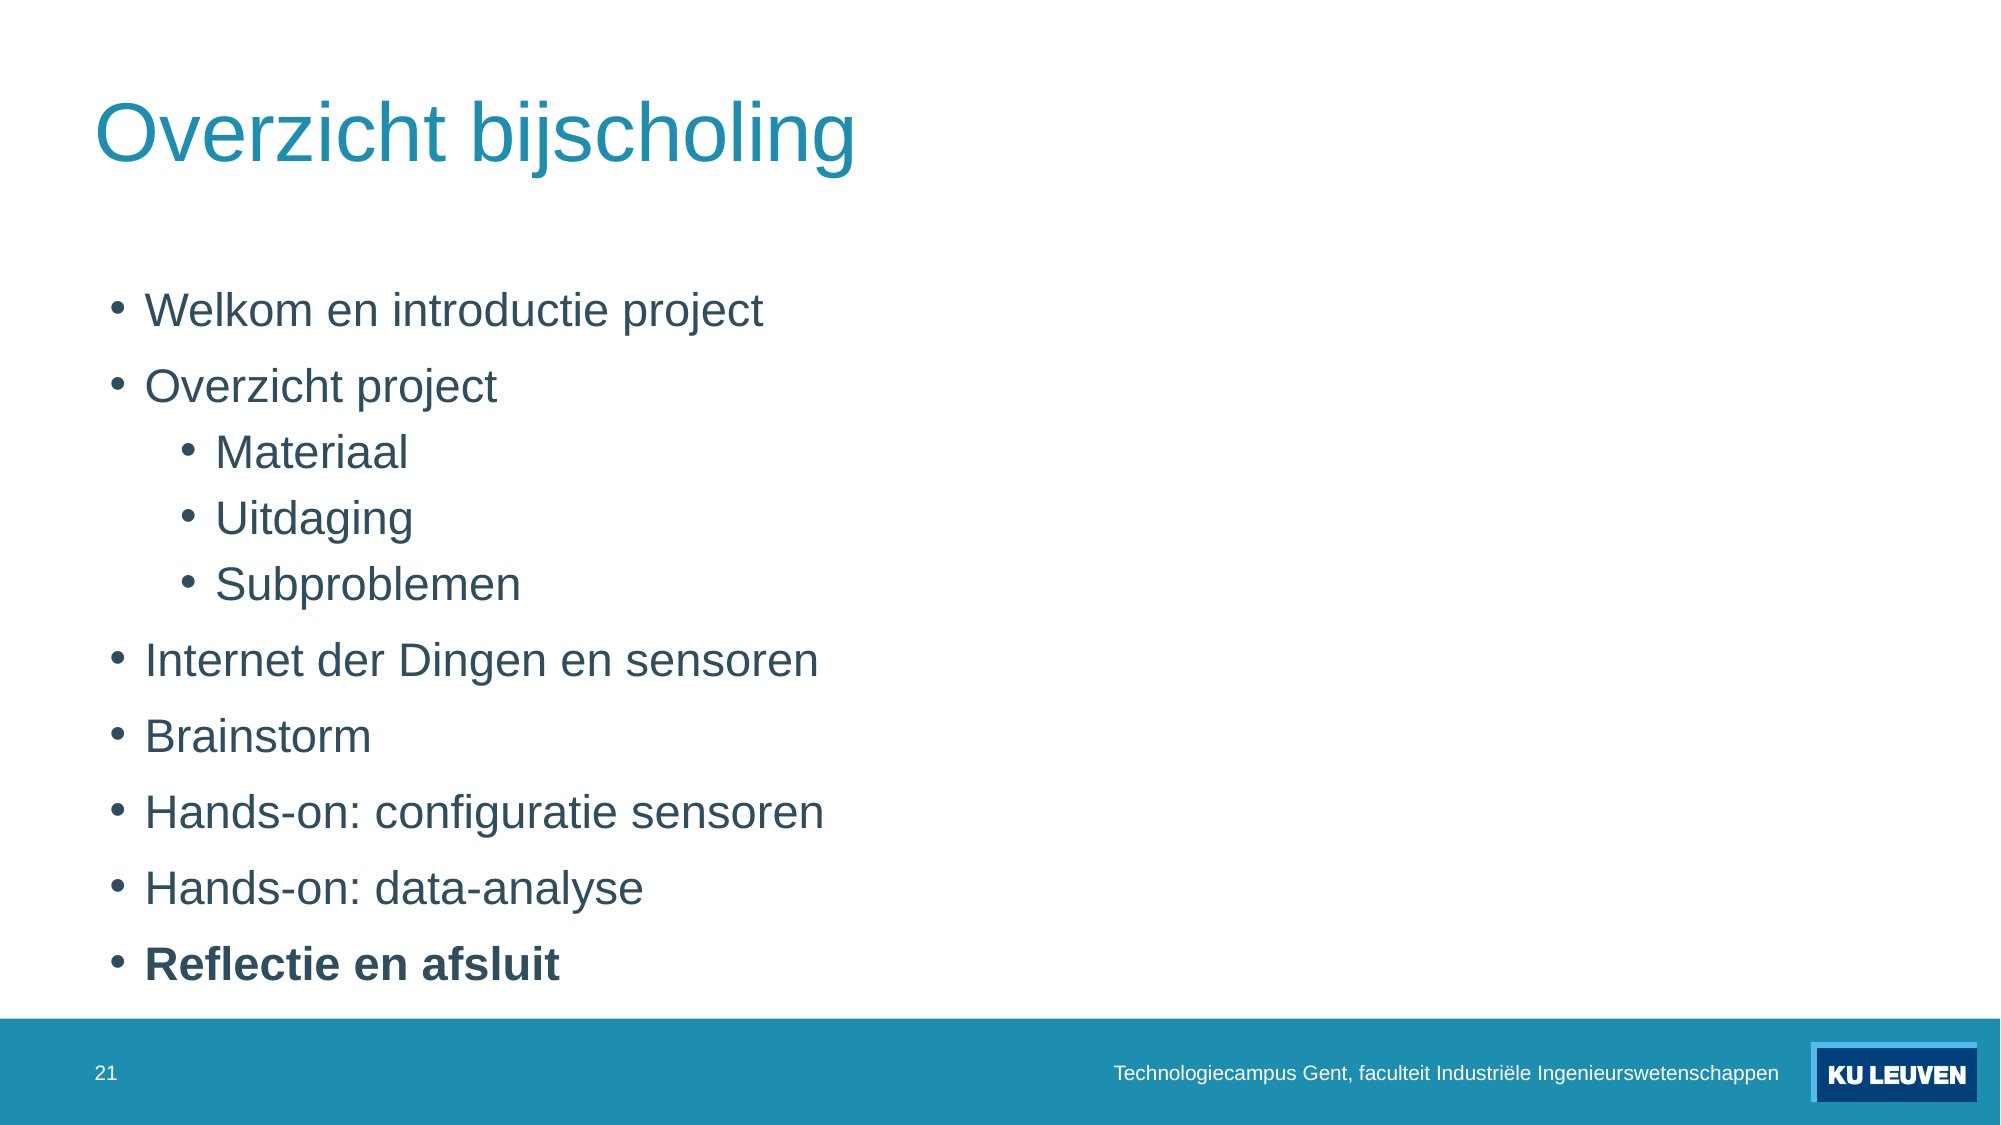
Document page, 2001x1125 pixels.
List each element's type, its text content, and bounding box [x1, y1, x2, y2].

list Welkom en introductie project Overzicht project Materiaal Uitdaging Subproblemen Internet der Dingen en sensoren Brainstorm Hands-on: configuratie sensoren Hands-on: data-analyse Reflectie en afsluit [94, 271, 1906, 1004]
title Overzicht bijscholing [94, 33, 1906, 223]
footer Technologiecampus Gent, faculteit Industriële Ingenieurswetenschappen [989, 1018, 1809, 1125]
slide_number 21 [94, 1018, 201, 1125]
picture [1811, 1042, 1977, 1102]
